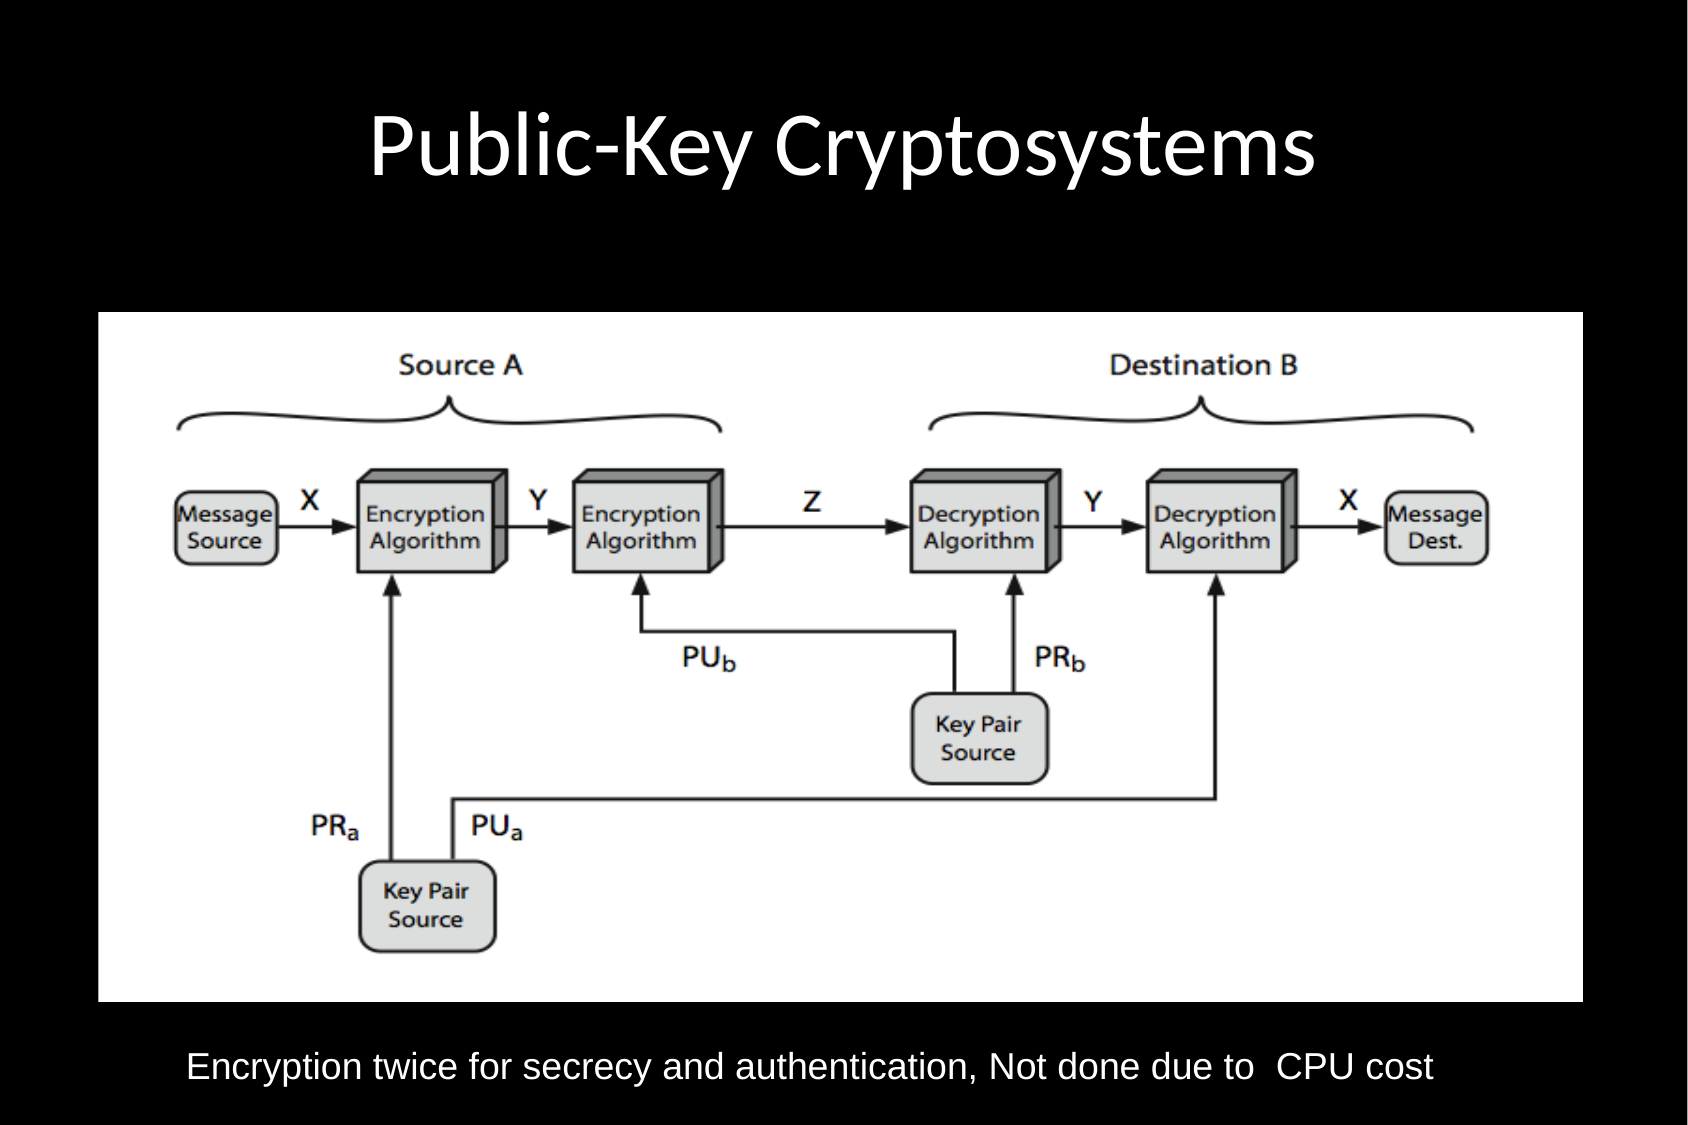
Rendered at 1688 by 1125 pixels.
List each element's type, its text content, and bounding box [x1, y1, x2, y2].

title Public-Key Cryptosystems [84, 45, 1604, 233]
picture [98, 312, 1584, 1003]
text_box Encryption twice for secrecy and authentication, Not done due to CPU cost [171, 1034, 1450, 1095]
